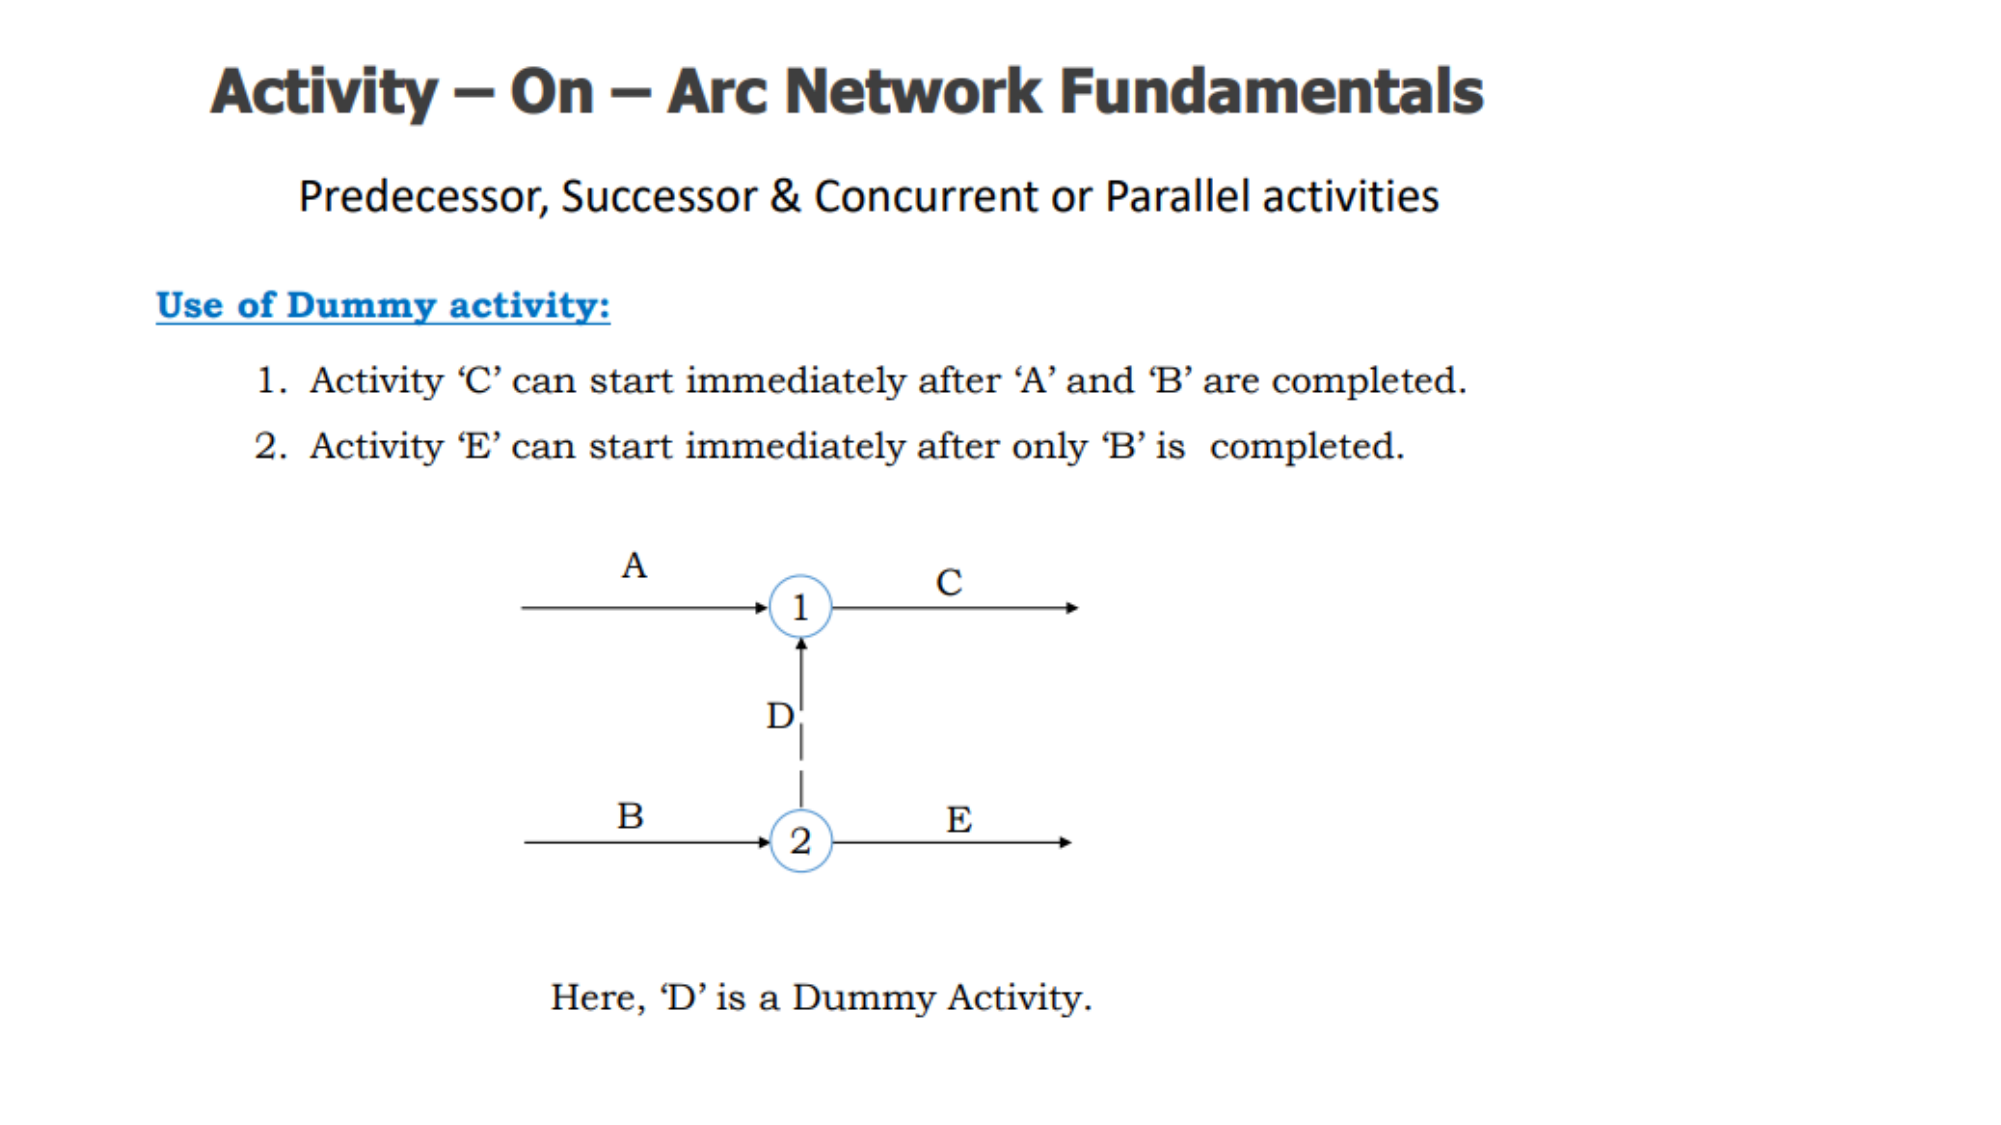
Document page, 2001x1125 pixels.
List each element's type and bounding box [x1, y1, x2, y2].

picture [137, 40, 1589, 1064]
